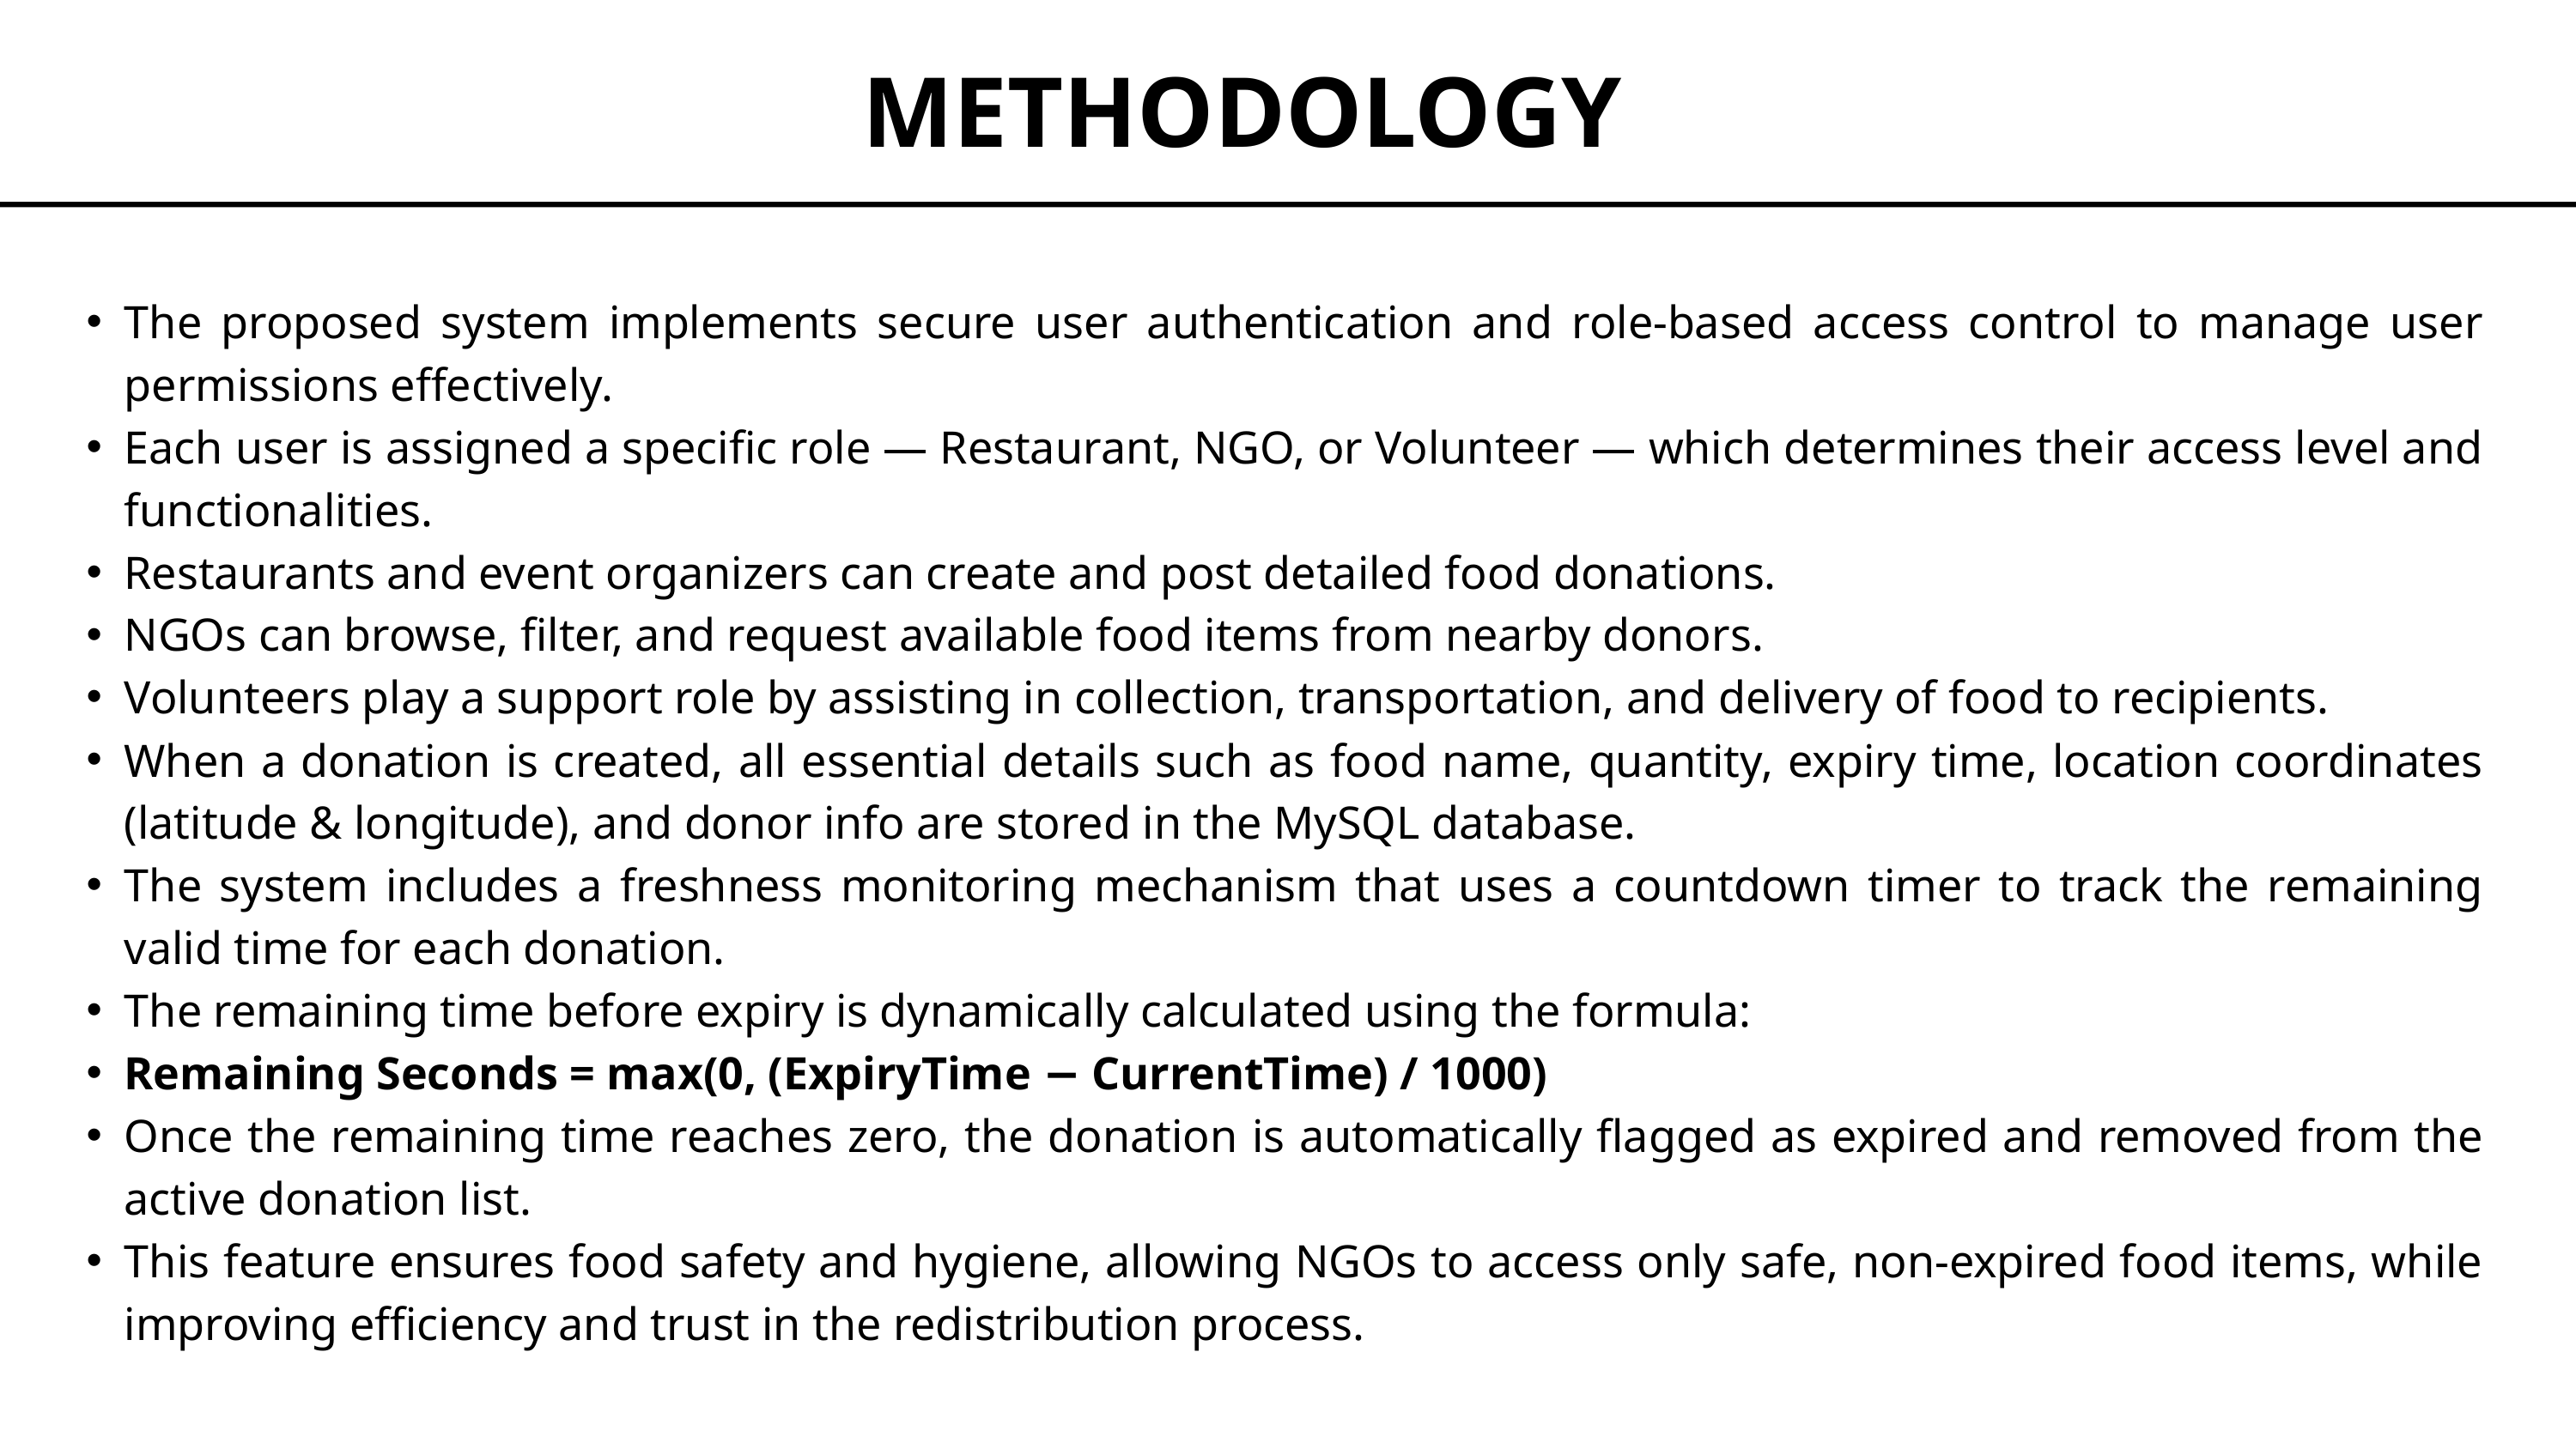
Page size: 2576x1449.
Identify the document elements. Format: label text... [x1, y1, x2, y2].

text_box The proposed system implements secure user authentication and role-based access control to manage user permissions effectively. Each user is assigned a specific role — Restaurant, NGO, or Volunteer — which determines their access level and functionalities. Restaurants and event organizers can create and post detailed food donations. NGOs can browse, filter, and request available food items from nearby donors. Volunteers play a support role by assisting in collection, transportation, and delivery of food to recipients. When a donation is created, all essential details such as food name, quantity, expiry time, location coordinates (latitude & longitude), and donor info are stored in the MySQL database. The system includes a freshness monitoring mechanism that uses a countdown timer to track the remaining valid time for each donation. The remaining time before expiry is dynamically calculated using the formula: Remaining Seconds = max(0, (ExpiryTime − CurrentTime) / 1000) Once the remaining time reaches zero, the donation is automatically flagged as expired and removed from the active donation list. This feature ensures food safety and hygiene, allowing NGOs to access only safe, non-expired food items, while improving efficiency and trust in the redistribution process. [48, 284, 2485, 1412]
text_box METHODOLOGY [846, 31, 1639, 167]
